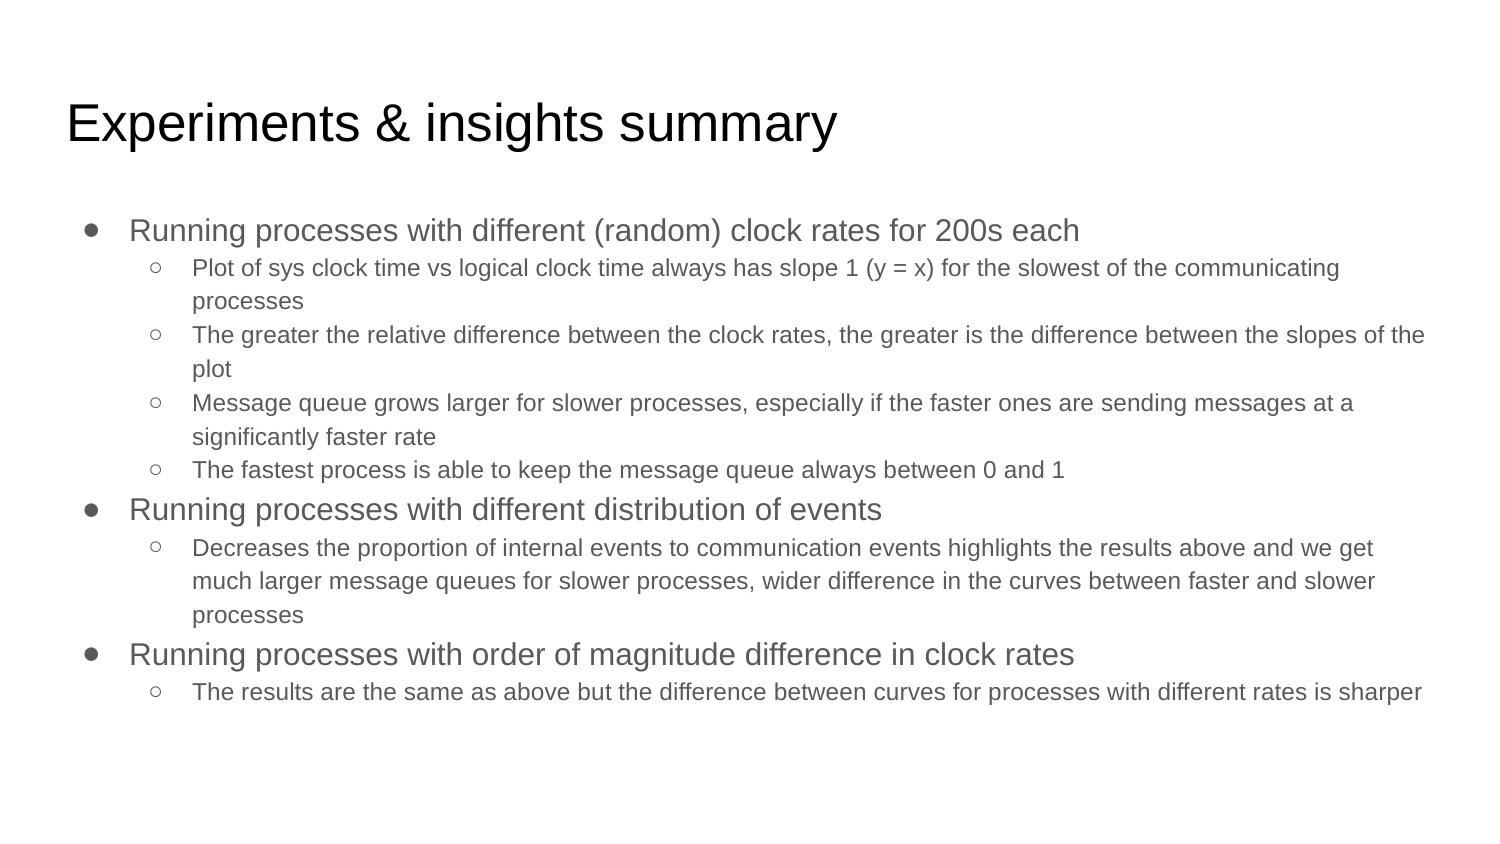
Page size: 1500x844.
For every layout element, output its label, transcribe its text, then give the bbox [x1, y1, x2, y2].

title Experiments & insights summary [51, 72, 1449, 167]
list Running processes with different (random) clock rates for 200s each Plot of sys clock time vs logical clock time always has slope 1 (y = x) for the slowest of the communicating processes The greater the relative difference between the clock rates, the greater is the difference between the slopes of the plot Message queue grows larger for slower processes, especially if the faster ones are sending messages at a significantly faster rate The fastest process is able to keep the message queue always between 0 and 1 Running processes with different distribution of events Decreases the proportion of internal events to communication events highlights the results above and we get much larger message queues for slower processes, wider difference in the curves between faster and slower processes Running processes with order of magnitude difference in clock rates The results are the same as above but the difference between curves for processes with different rates is sharper [51, 189, 1449, 750]
